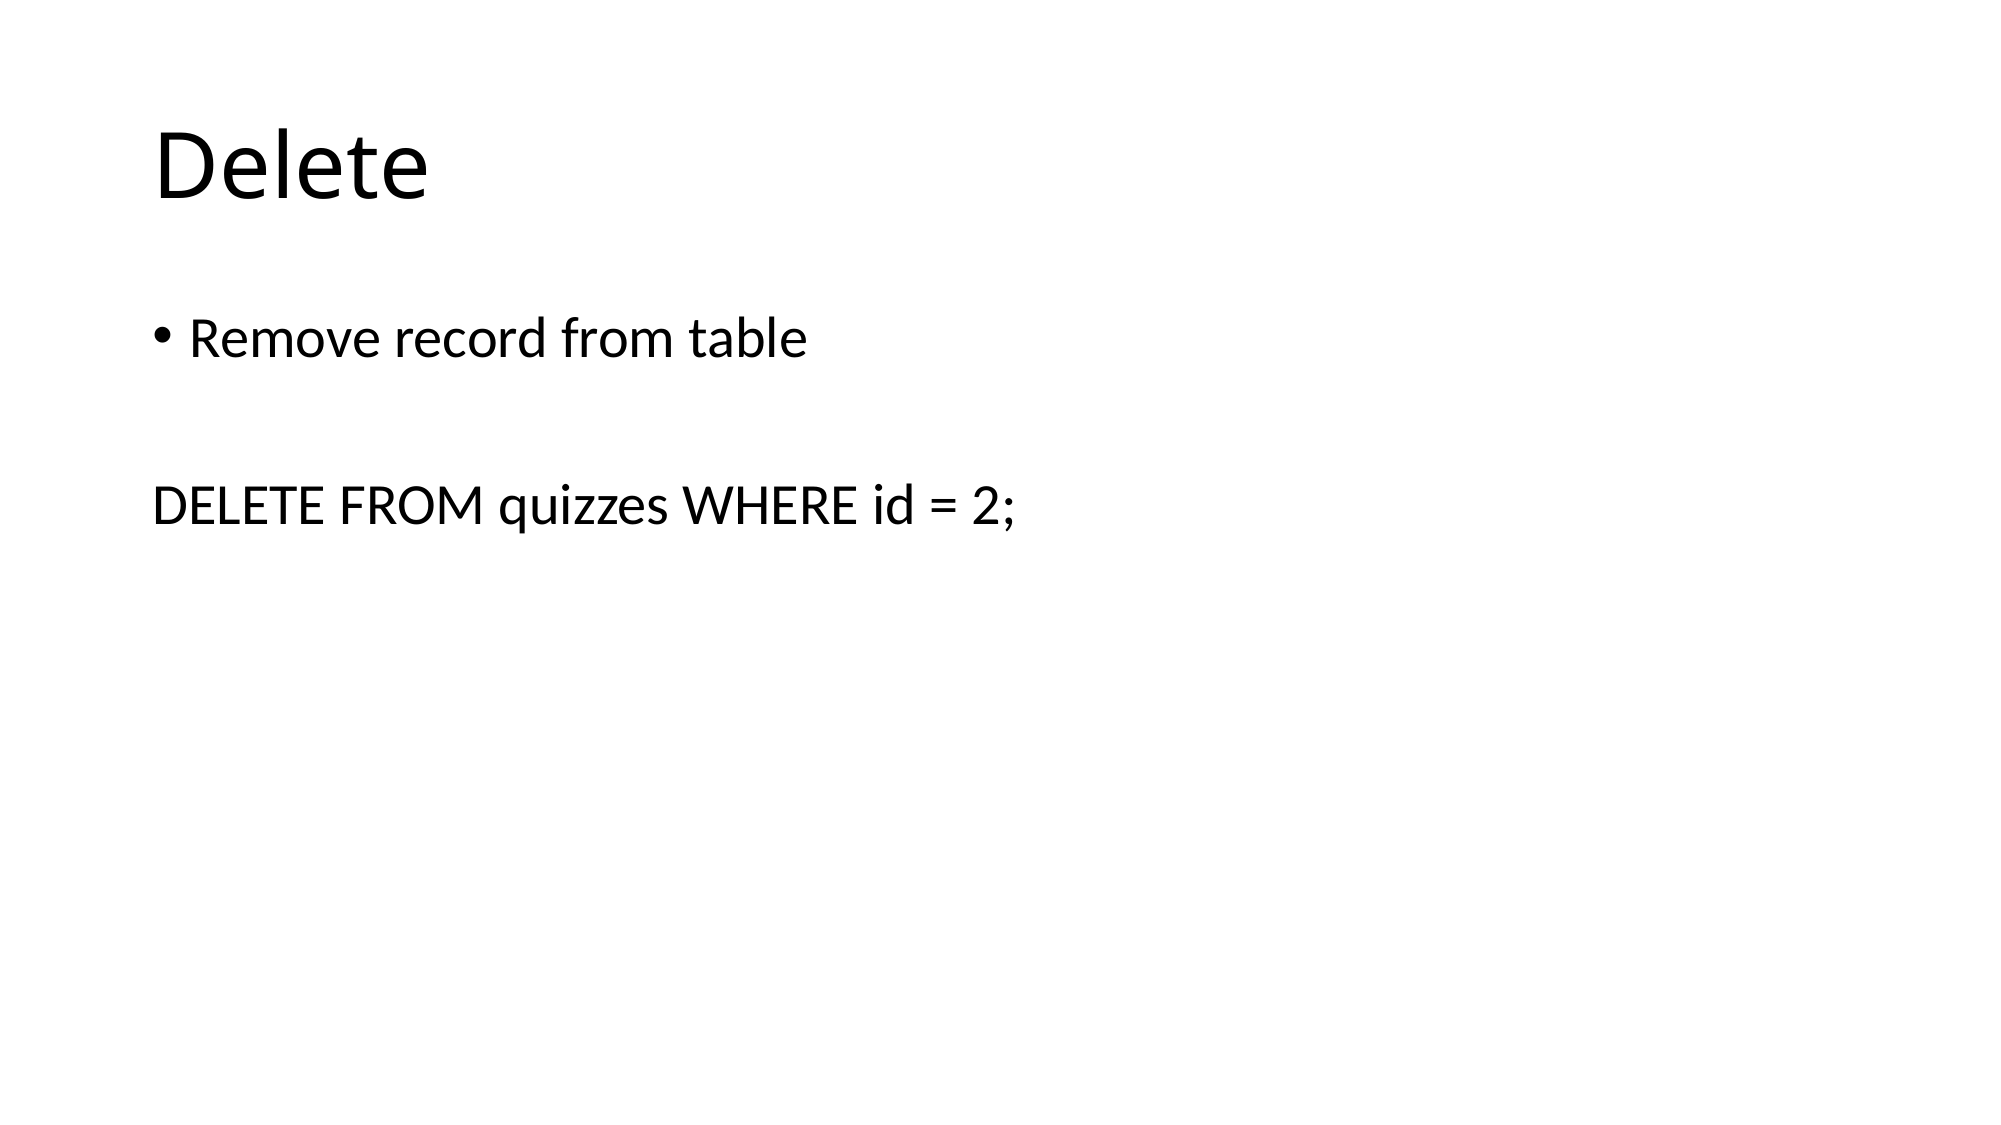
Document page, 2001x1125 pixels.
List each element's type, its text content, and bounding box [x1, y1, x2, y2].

list Remove record from table DELETE FROM quizzes WHERE id = 2; [137, 299, 1863, 1014]
title Delete [137, 59, 1863, 278]
